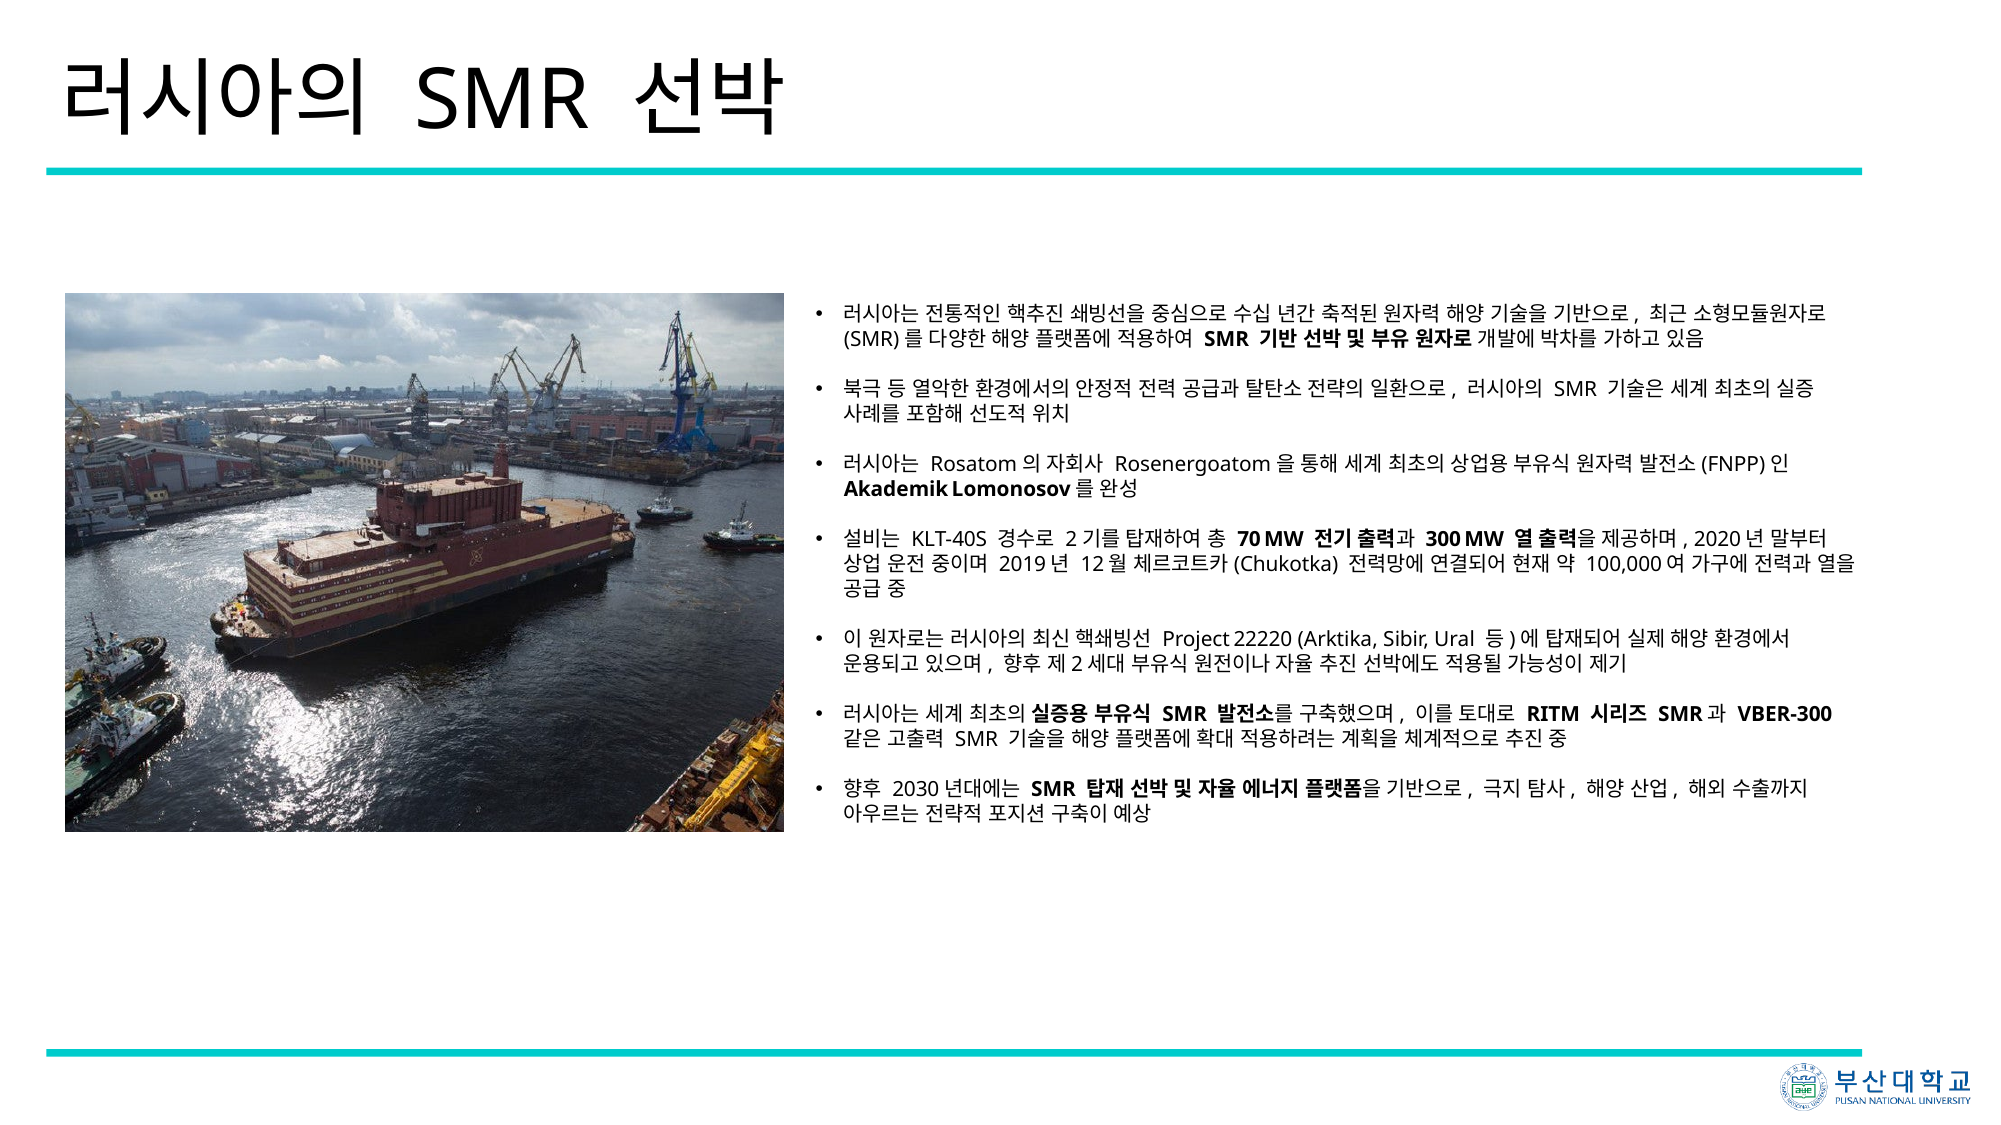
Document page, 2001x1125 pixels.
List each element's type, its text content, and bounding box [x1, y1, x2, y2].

text_box 러시아는 전통적인 핵추진 쇄빙선을 중심으로 수십 년간 축적된 원자력 해양 기술을 기반으로, 최근 소형모듈원자로(SMR)를 다양한 해양 플랫폼에 적용하여 SMR 기반 선박 및 부유 원자로 개발에 박차를 가하고 있음 북극 등 열악한 환경에서의 안정적 전력 공급과 탈탄소 전략의 일환으로, 러시아의 SMR 기술은 세계 최초의 실증 사례를 포함해 선도적 위치 러시아는 Rosatom의 자회사 Rosenergoatom을 통해 세계 최초의 상업용 부유식 원자력 발전소(FNPP)인 Akademik Lomonosov를 완성 설비는 KLT-40S 경수로 2기를 탑재하여 총 70 MW 전기 출력과 300 MW 열 출력을 제공하며, 2020년 말부터 상업 운전 중이며 2019년 12월 체르코트카(Chukotka) 전력망에 연결되어 현재 약 100,000여 가구에 전력과 열을 공급 중 이 원자로는 러시아의 최신 핵쇄빙선 Project 22220 (Arktika, Sibir, Ural 등)에 탑재되어 실제 해양 환경에서 운용되고 있으며, 향후 제2세대 부유식 원전이나 자율 추진 선박에도 적용될 가능성이 제기 러시아는 세계 최초의 실증용 부유식 SMR 발전소를 구축했으며, 이를 토대로 RITM 시리즈 SMR과 VBER-300 같은 고출력 SMR 기술을 해양 플랫폼에 확대 적용하려는 계획을 체계적으로 추진 중 향후 2030년대에는 SMR 탑재 선박 및 자율 에너지 플랫폼을 기반으로, 극지 탐사, 해양 산업, 해외 수출까지 아우르는 전략적 포지션 구축이 예상 [800, 293, 1877, 834]
picture [65, 292, 785, 833]
picture [1692, 1056, 2001, 1118]
title 러시아의 SMR 선박 [46, 47, 1693, 155]
